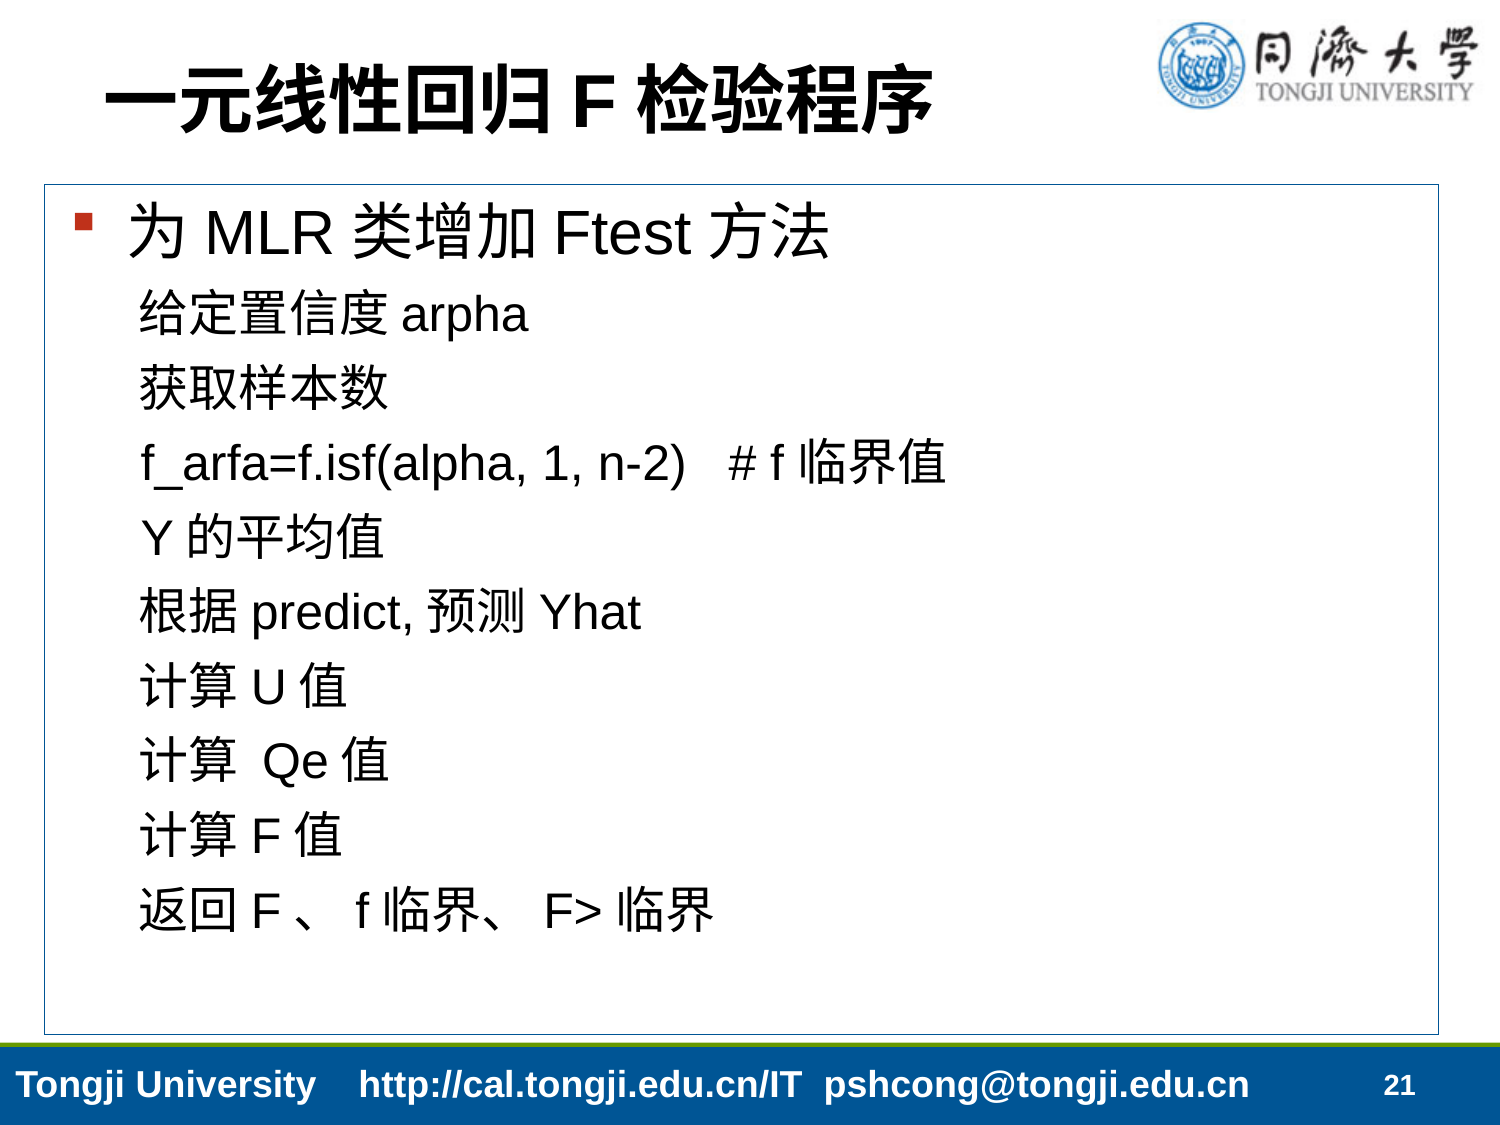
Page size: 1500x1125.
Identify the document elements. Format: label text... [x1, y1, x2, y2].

text_box 为MLR类增加Ftest方法 给定置信度arpha 获取样本数 f_arfa=f.isf(alpha, 1, n-2) # f临界值 Y的平均值 根据predict,预测Yhat 计算U值 计算 Qe值 计算F值 返回F、f临界、F>临界 [44, 184, 1439, 1035]
picture [1395, 19, 1495, 113]
title 一元线性回归F检验程序 [88, 1, 1395, 152]
